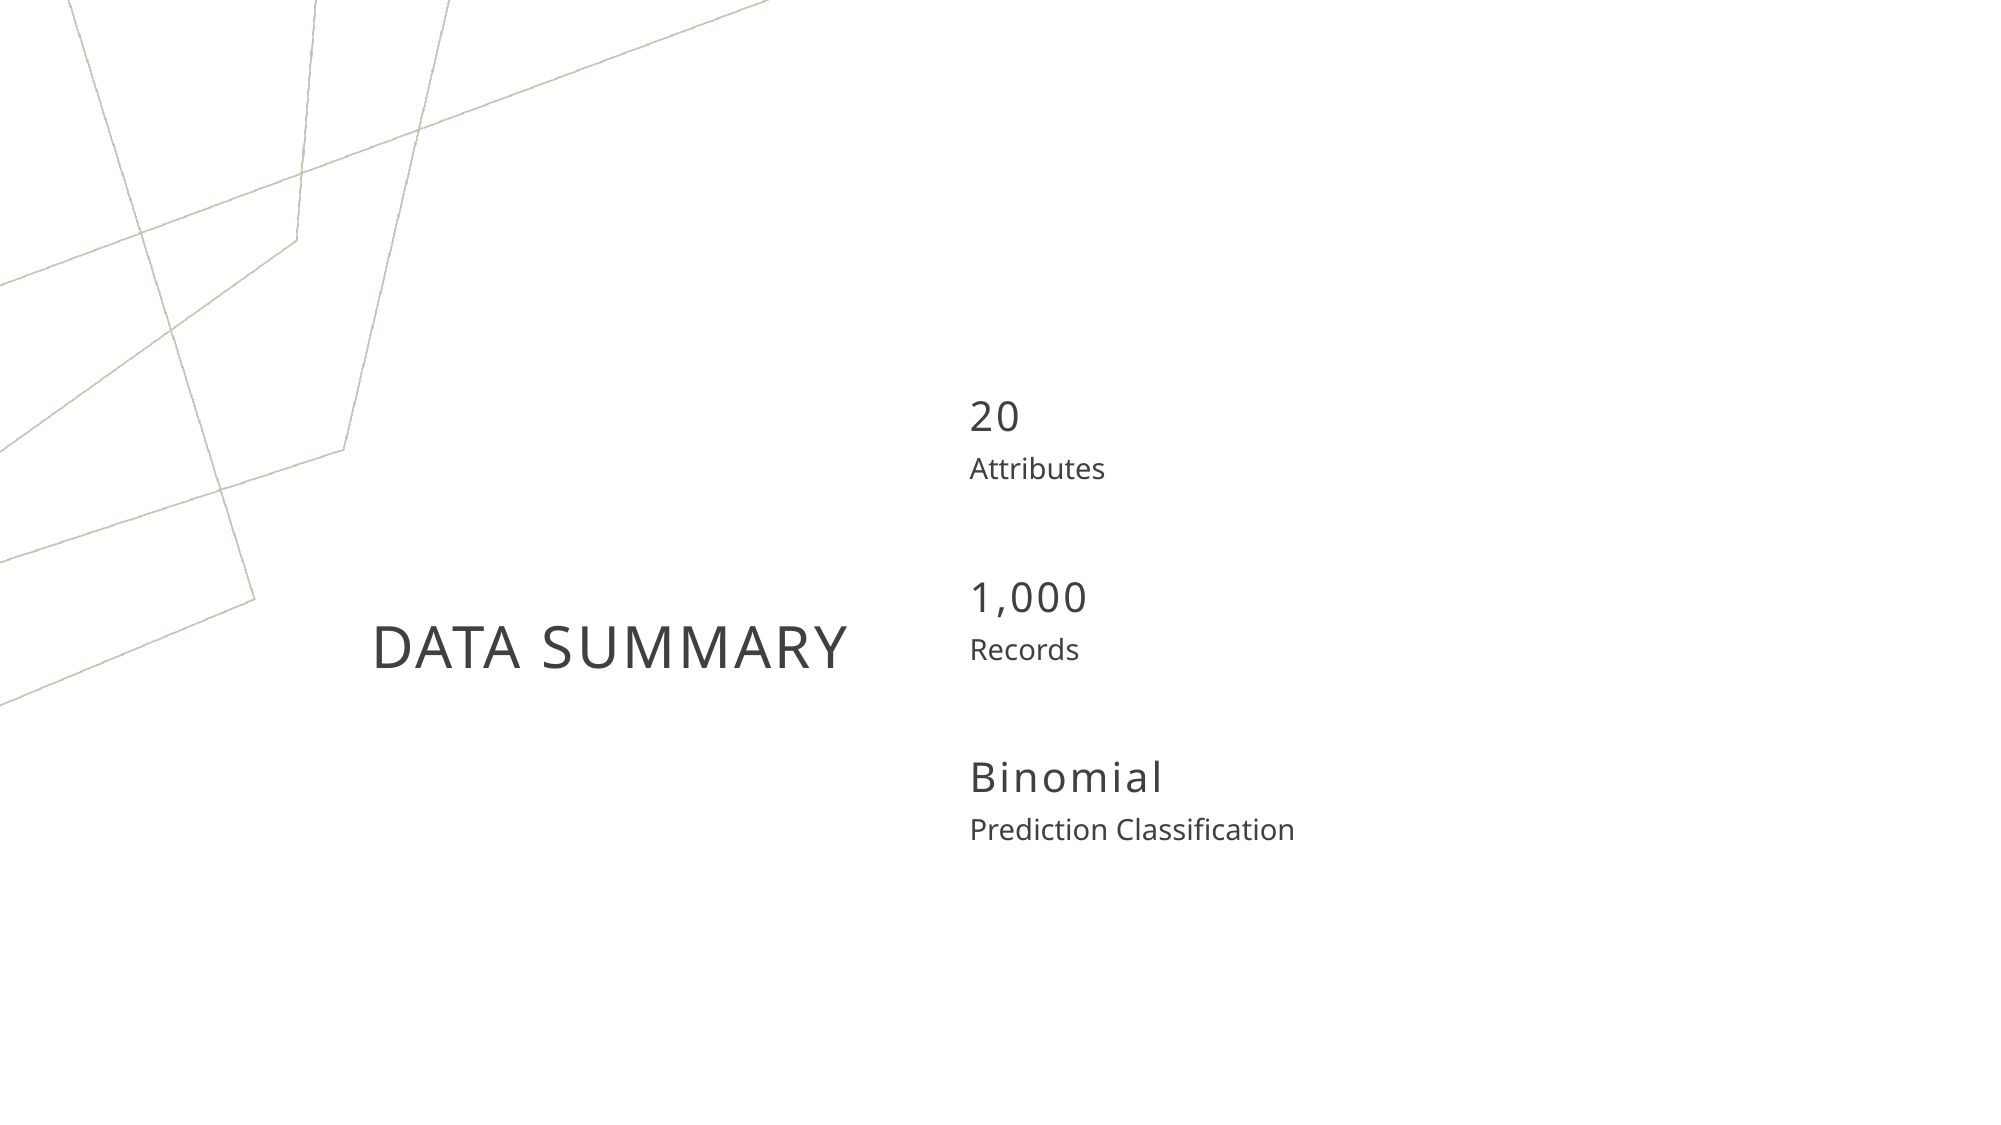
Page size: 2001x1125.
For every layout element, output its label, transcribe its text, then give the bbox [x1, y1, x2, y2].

list Records [954, 623, 1846, 715]
title DATA SUMMARY [356, 597, 872, 689]
list Prediction Classification [954, 803, 1846, 896]
list Attributes [954, 442, 1846, 535]
list Binomial [954, 749, 1846, 803]
list 1,000 [954, 569, 1846, 623]
list 20 [954, 388, 1846, 442]
picture [0, 0, 803, 720]
